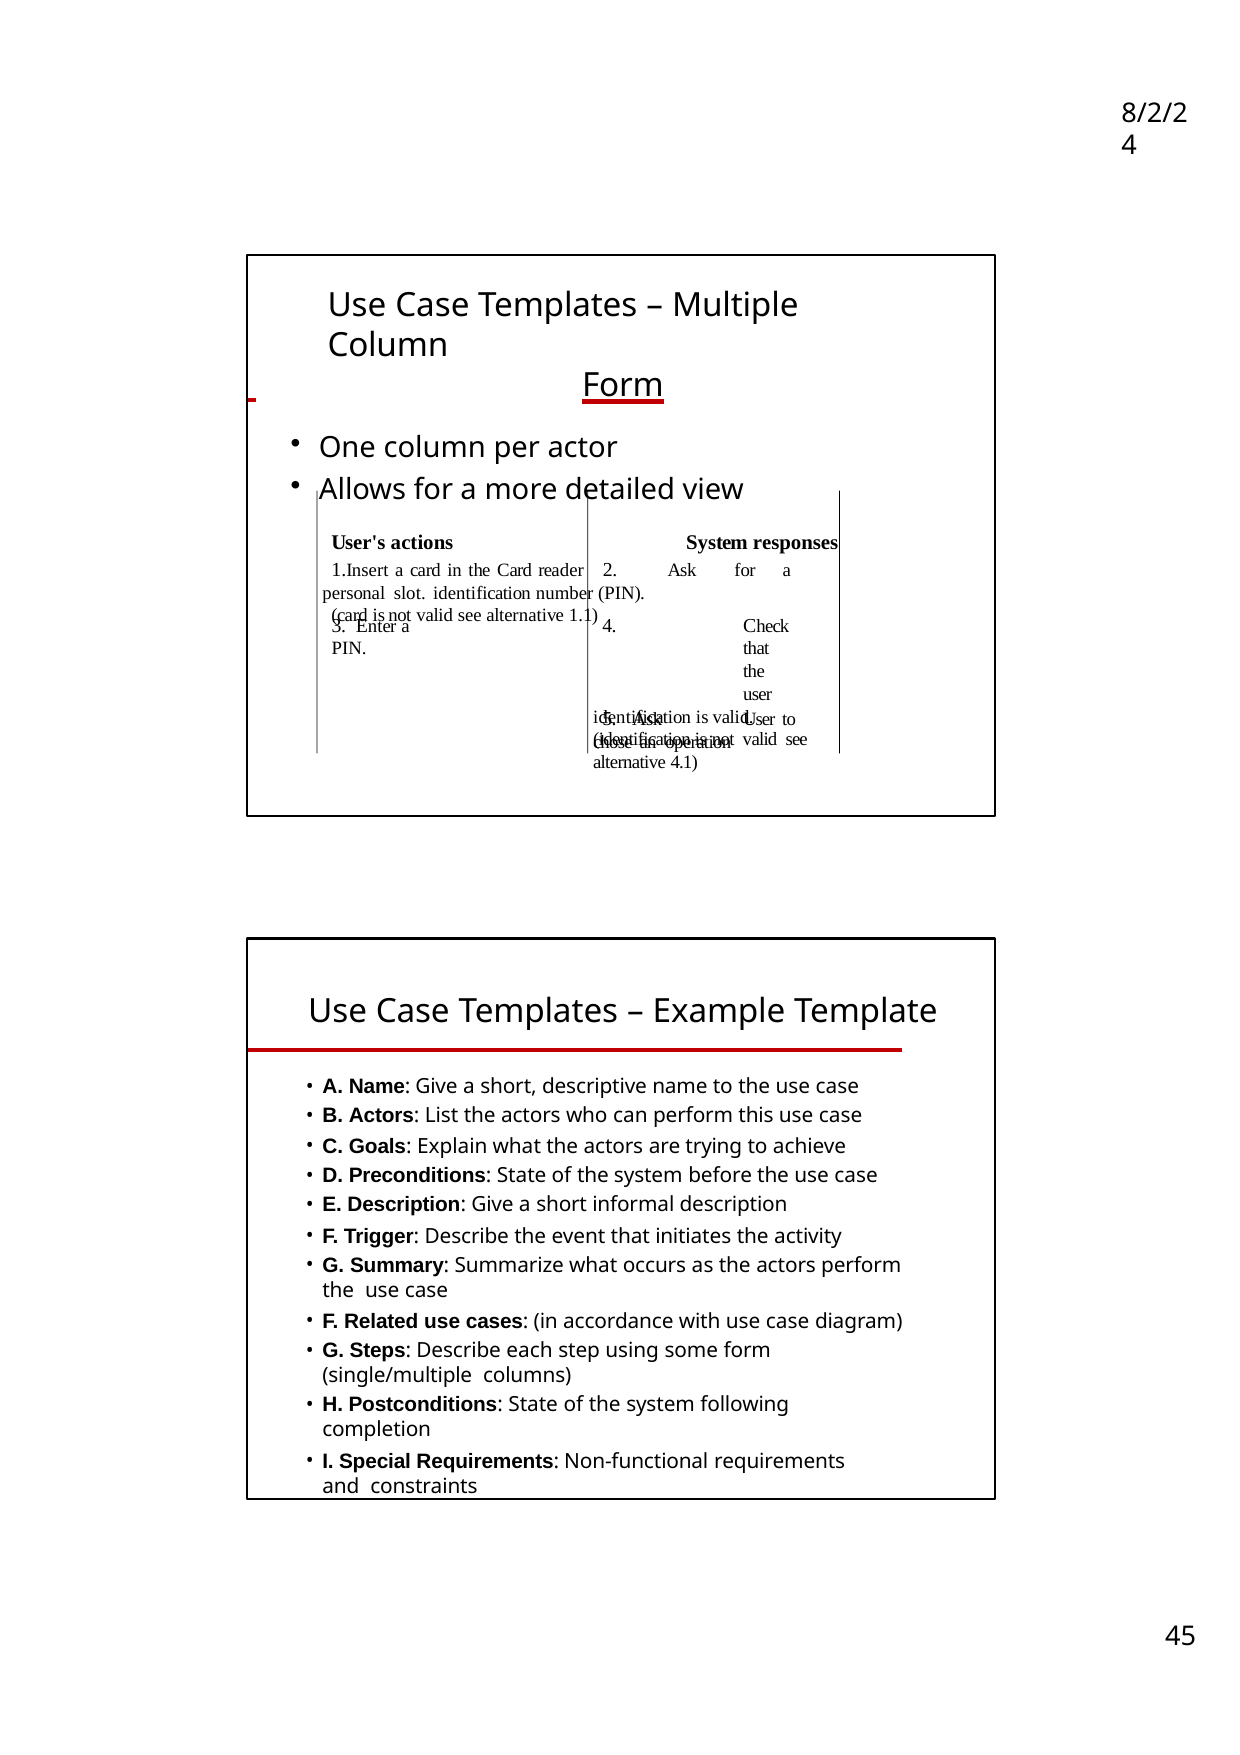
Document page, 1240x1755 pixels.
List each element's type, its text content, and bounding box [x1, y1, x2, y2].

slide_number 45 [1158, 1623, 1202, 1755]
text_box [246, 938, 995, 1499]
text_box 8/2/24 [1119, 92, 1197, 160]
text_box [245, 253, 996, 817]
